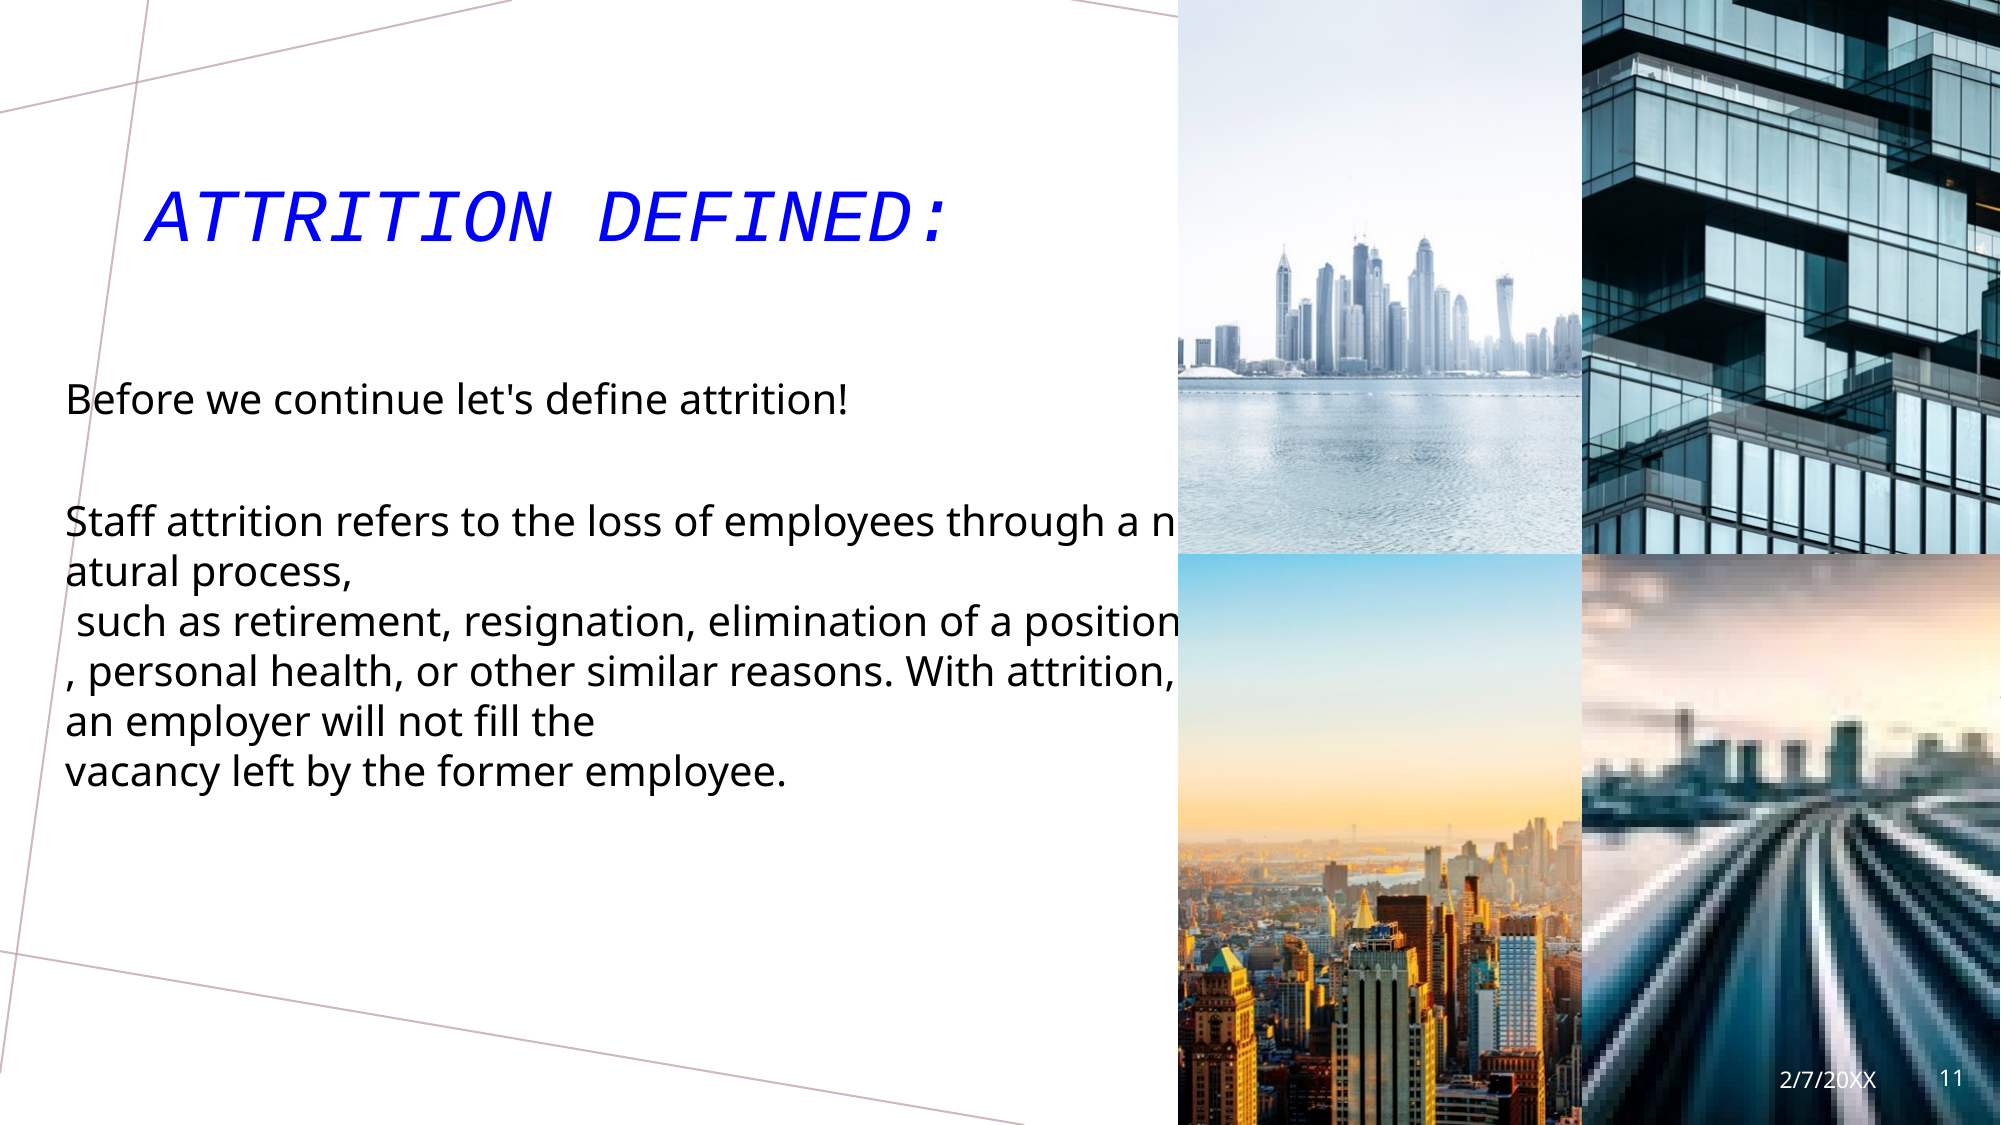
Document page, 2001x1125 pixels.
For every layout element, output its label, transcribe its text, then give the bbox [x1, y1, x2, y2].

picture [1178, 0, 2000, 1125]
list Before we continue let's define attrition! Staff attrition refers to the loss of employees through a natural process, such as retirement, resignation, elimination of a position, personal health, or other similar reasons. With attrition, an employer will not fill the vacancy left by the former employee. [50, 365, 1178, 993]
title attrition Defined: [132, 78, 1134, 356]
